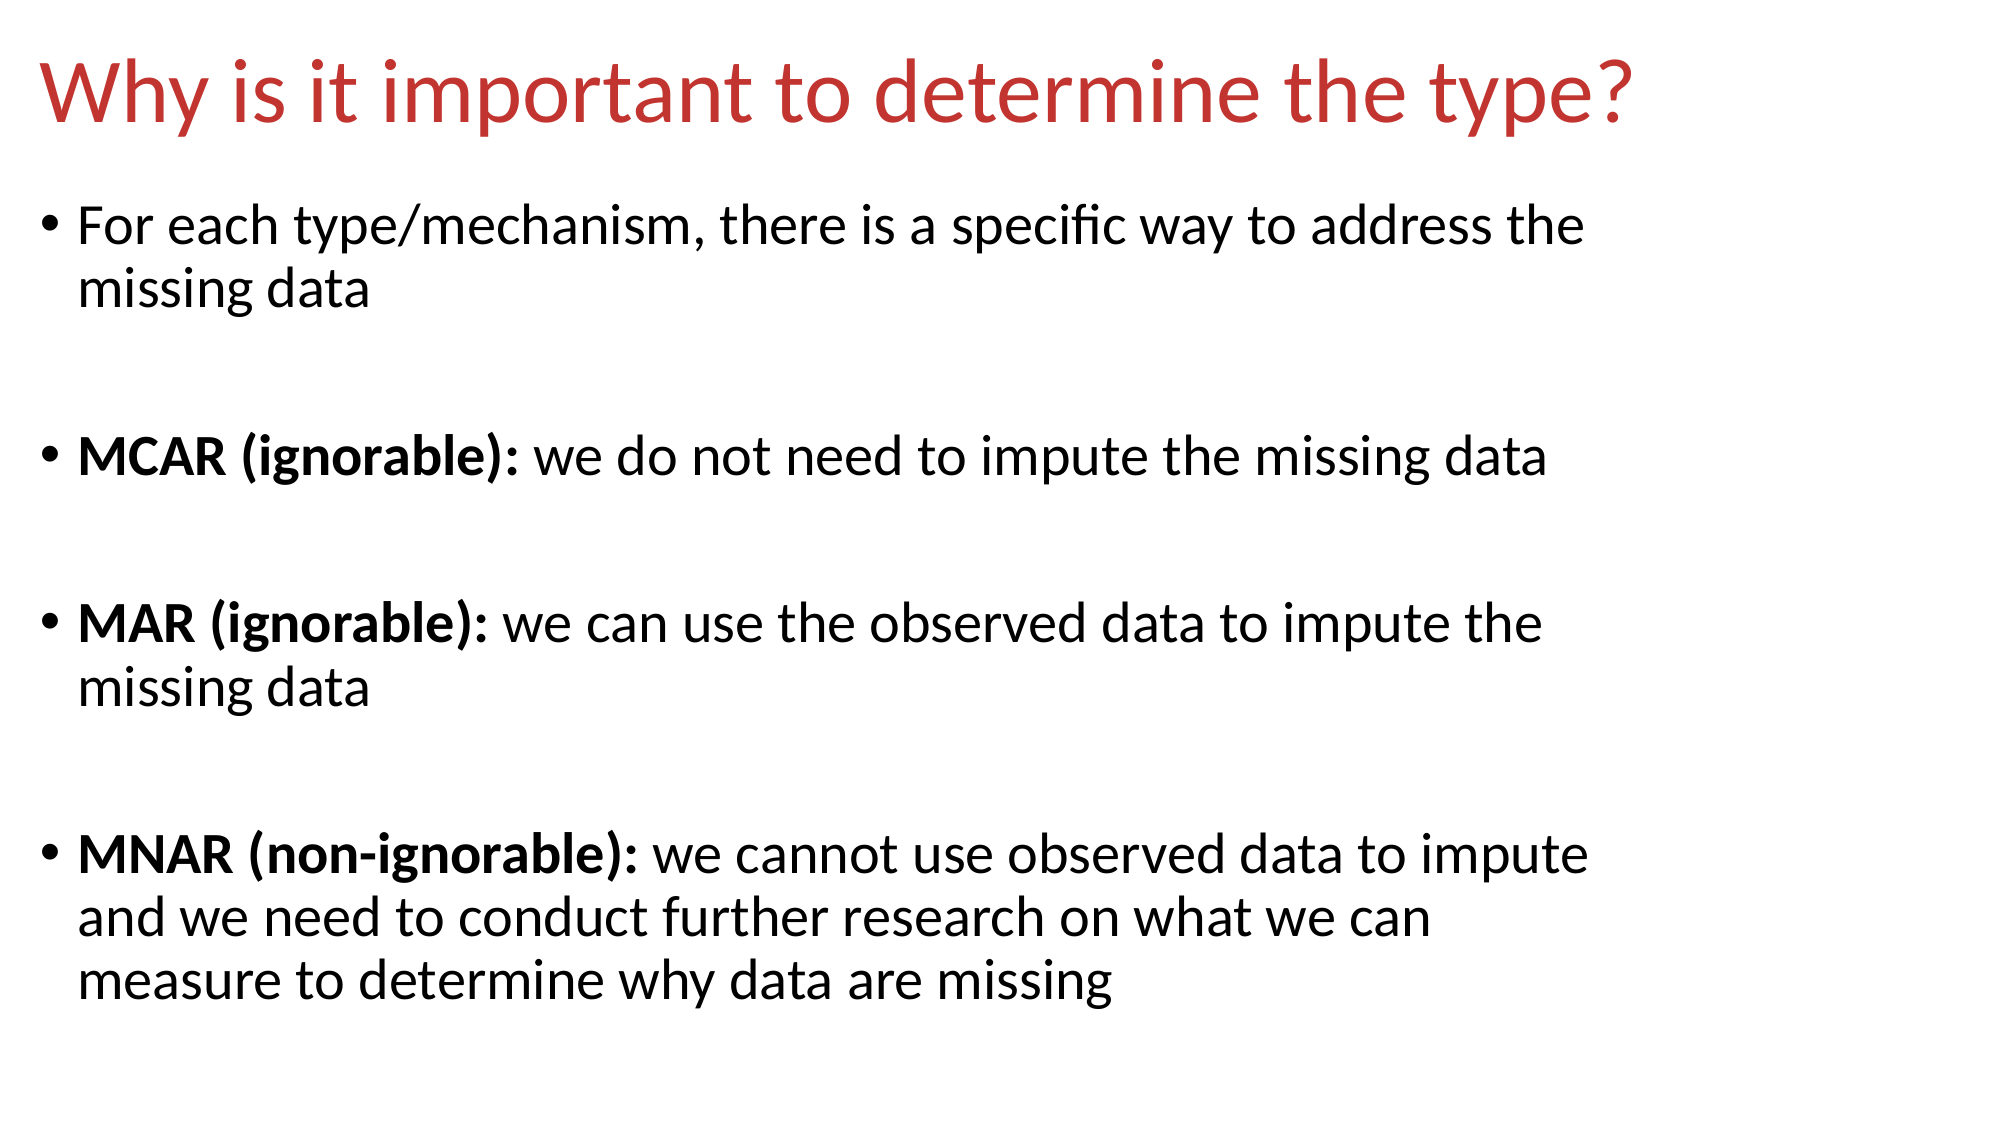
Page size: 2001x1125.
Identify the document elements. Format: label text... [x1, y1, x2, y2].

title Why is it important to determine the type? [24, 24, 1975, 163]
list For each type/mechanism, there is a specific way to address the missing data MCAR (ignorable): we do not need to impute the missing data MAR (ignorable): we can use the observed data to impute the missing data MNAR (non-ignorable): we cannot use observed data to impute and we need to conduct further research on what we can measure to determine why data are missing [24, 187, 1643, 1075]
